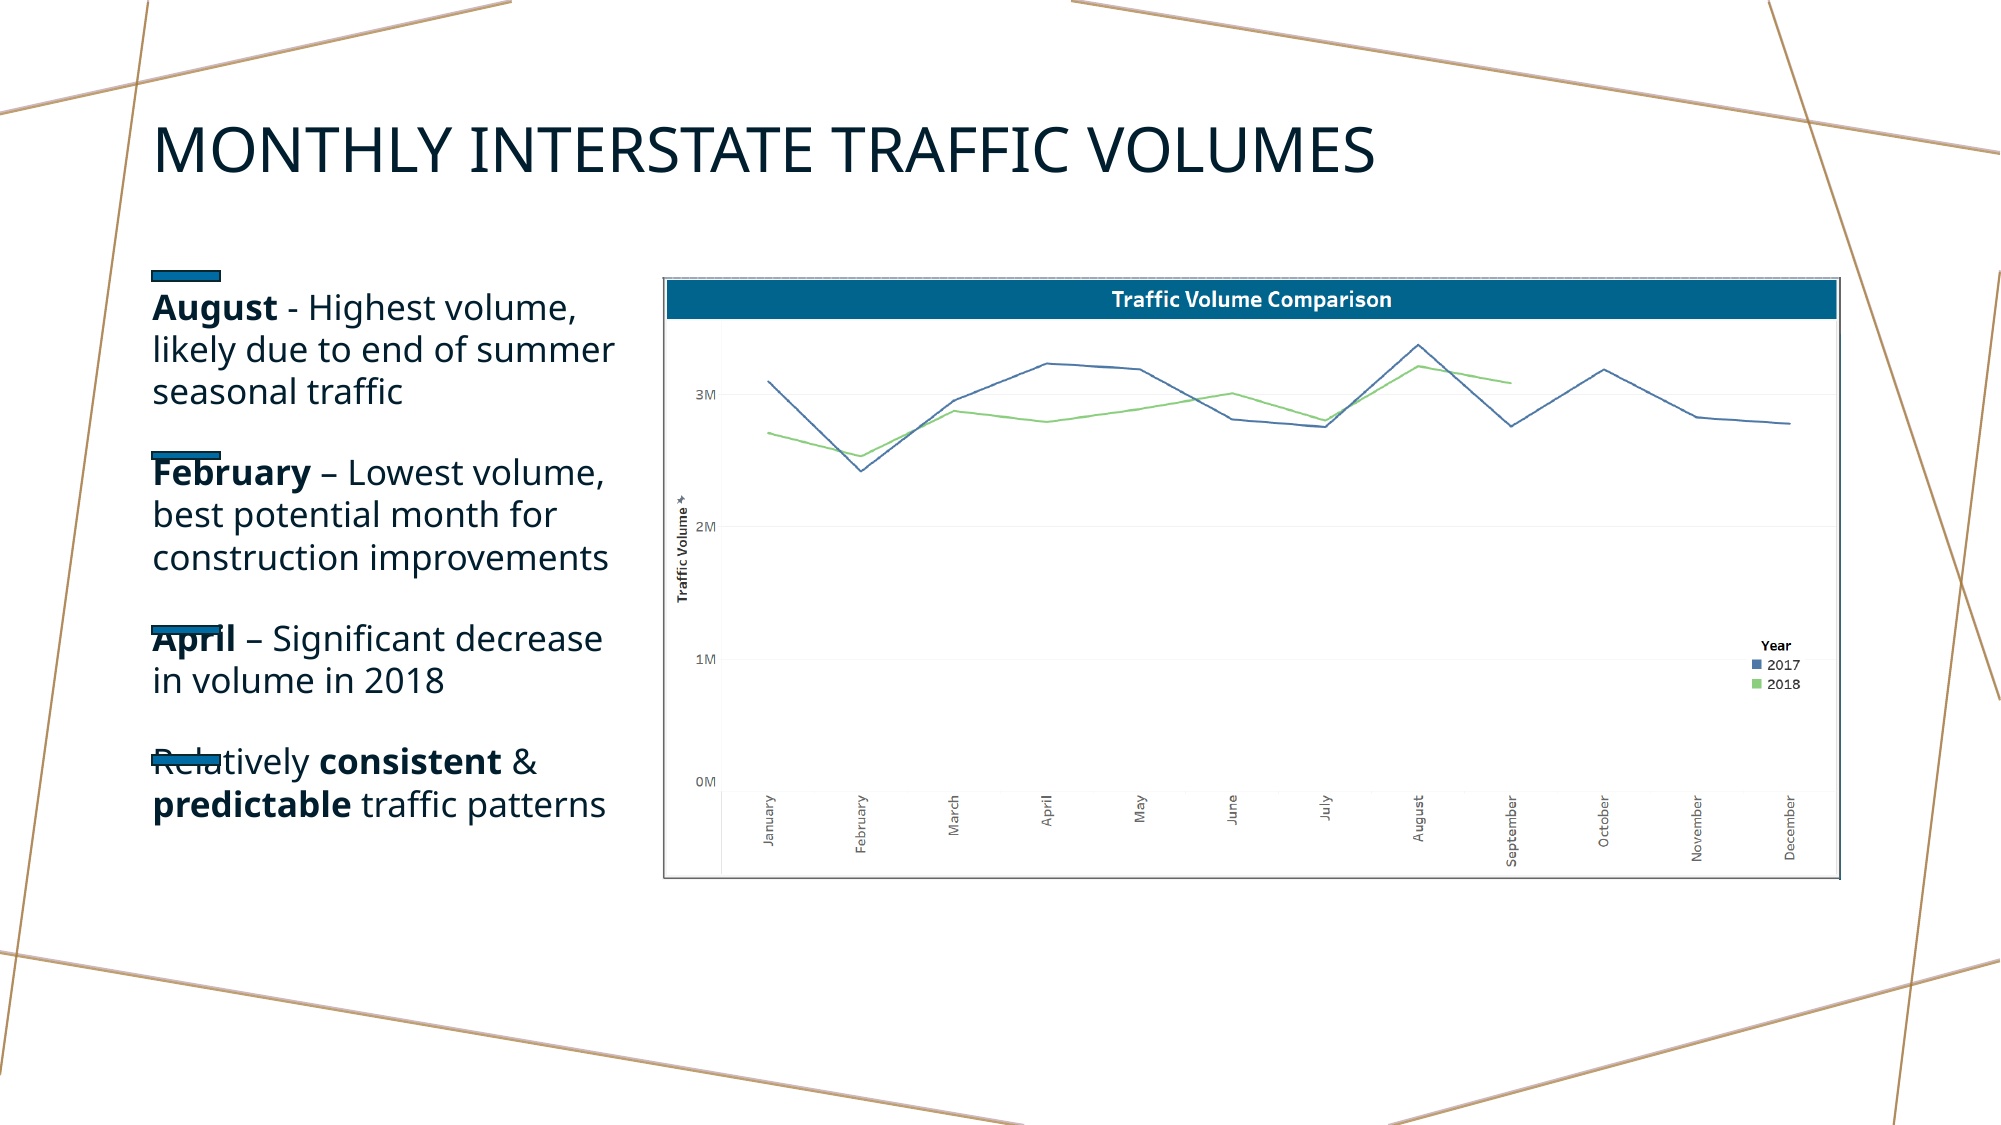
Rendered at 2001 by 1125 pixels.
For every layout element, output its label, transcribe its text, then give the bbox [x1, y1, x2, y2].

picture [662, 277, 1842, 880]
text_box [151, 270, 221, 282]
text_box [151, 754, 221, 766]
title Monthly Interstate Traffic Volumes [137, 59, 1833, 194]
list August - Highest volume, likely due to end of summer seasonal traffic February – Lowest volume, best potential month for construction improvements April – Significant decrease in volume in 2018 Relatively consistent & predictable traffic patterns [137, 277, 638, 932]
text_box [151, 625, 221, 635]
text_box [151, 451, 221, 460]
